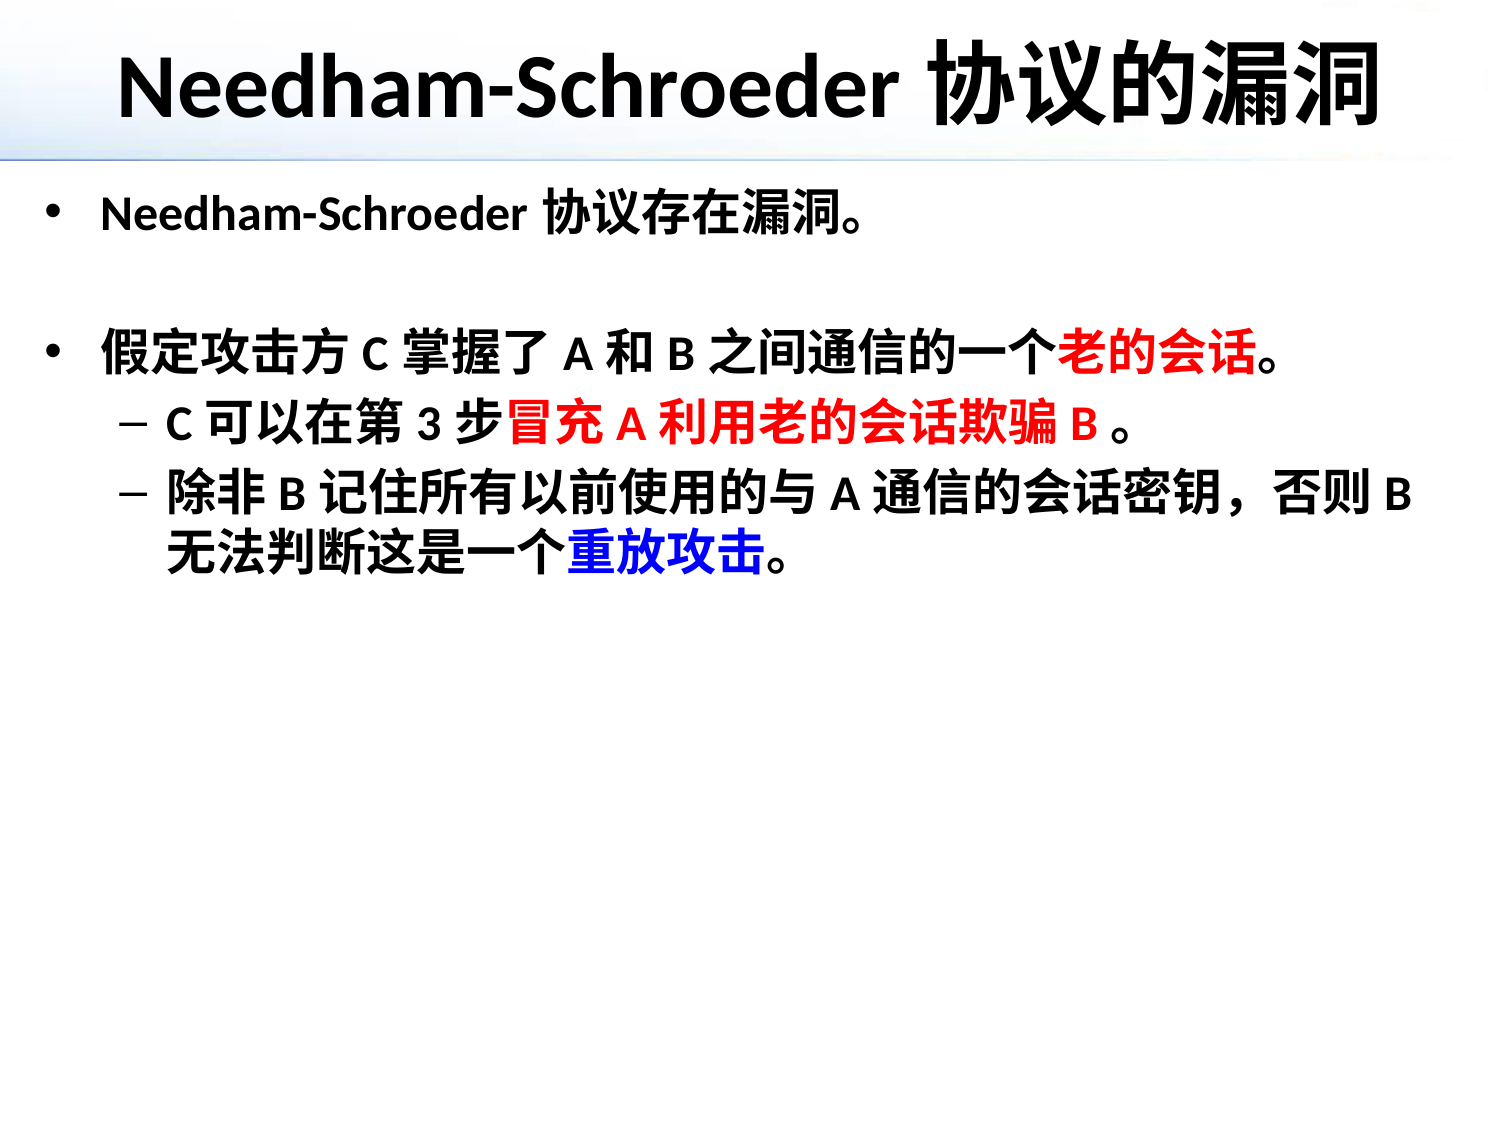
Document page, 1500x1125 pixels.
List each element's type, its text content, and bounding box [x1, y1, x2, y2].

title Needham-Schroeder协议的漏洞 [29, 11, 1471, 149]
picture [0, 0, 1500, 161]
list Needham-Schroeder协议存在漏洞。 假定攻击方C掌握了A和B之间通信的一个老的会话。 C可以在第3步冒充A利用老的会话欺骗B。 除非B记住所有以前使用的与A通信的会话密钥，否则B无法判断这是一个重放攻击。 [29, 172, 1483, 1083]
